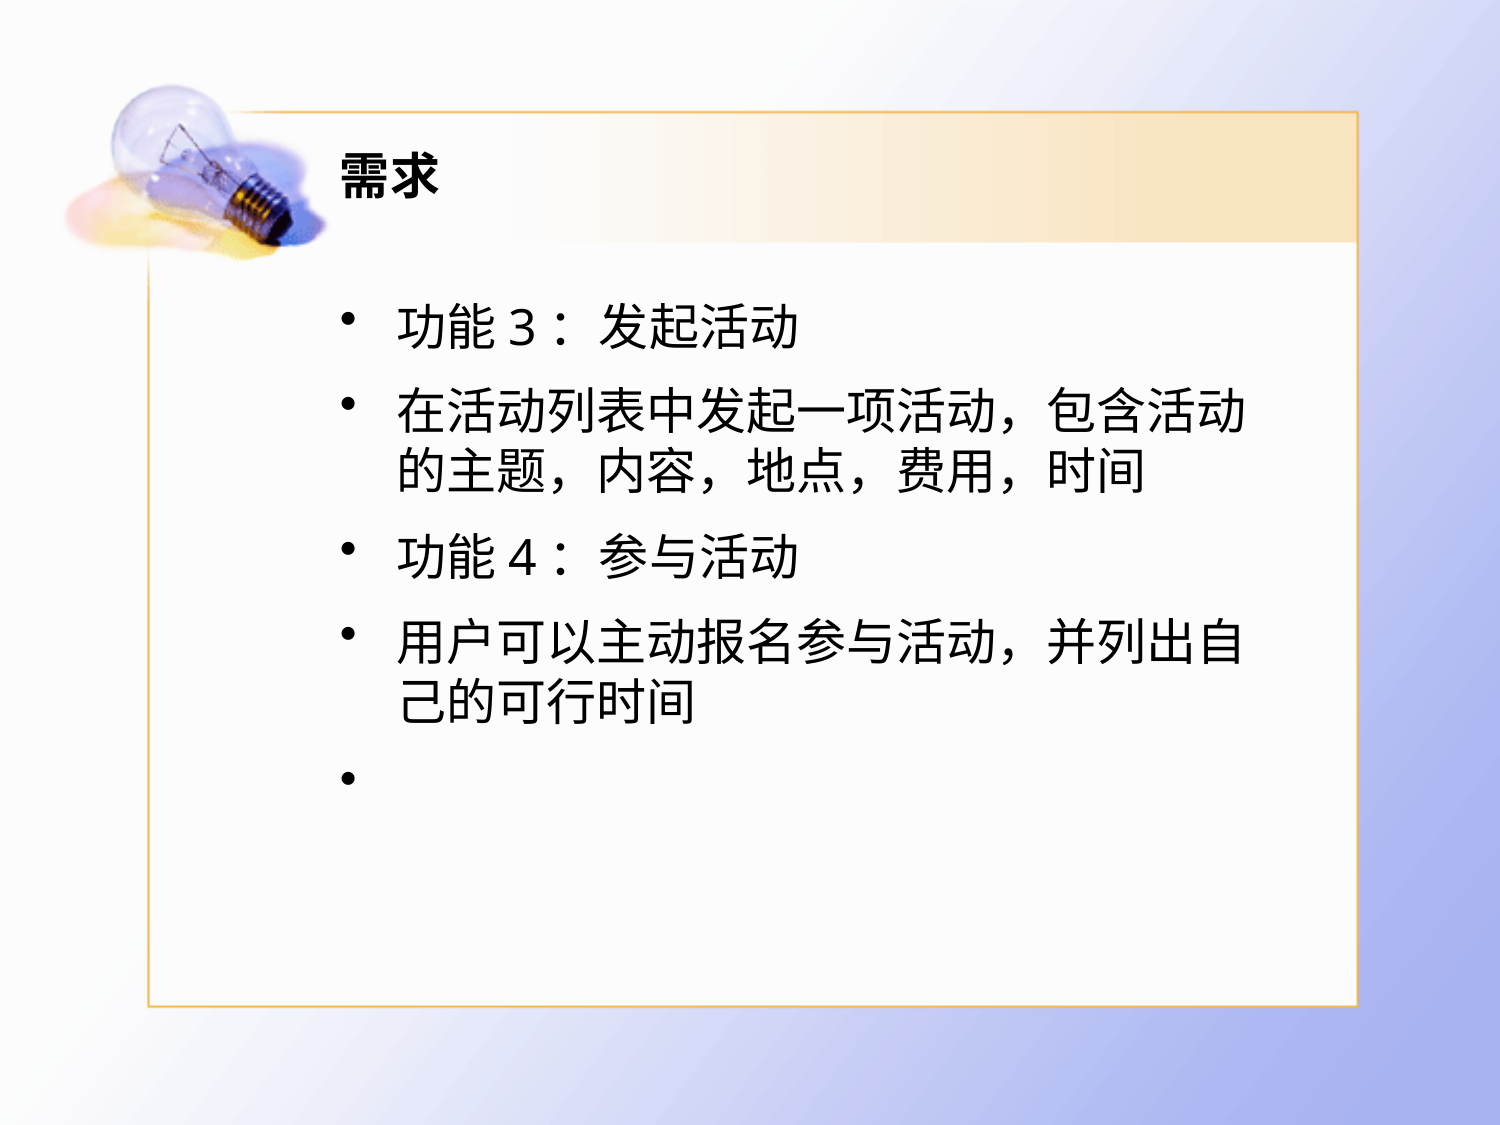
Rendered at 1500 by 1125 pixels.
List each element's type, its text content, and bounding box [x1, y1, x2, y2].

picture [0, 0, 1500, 1125]
list 功能3：发起活动 在活动列表中发起一项活动，包含活动的主题，内容，地点，费用，时间 功能4：参与活动 用户可以主动报名参与活动，并列出自己的可行时间 [324, 287, 1275, 925]
title 需求 [324, 134, 1275, 222]
